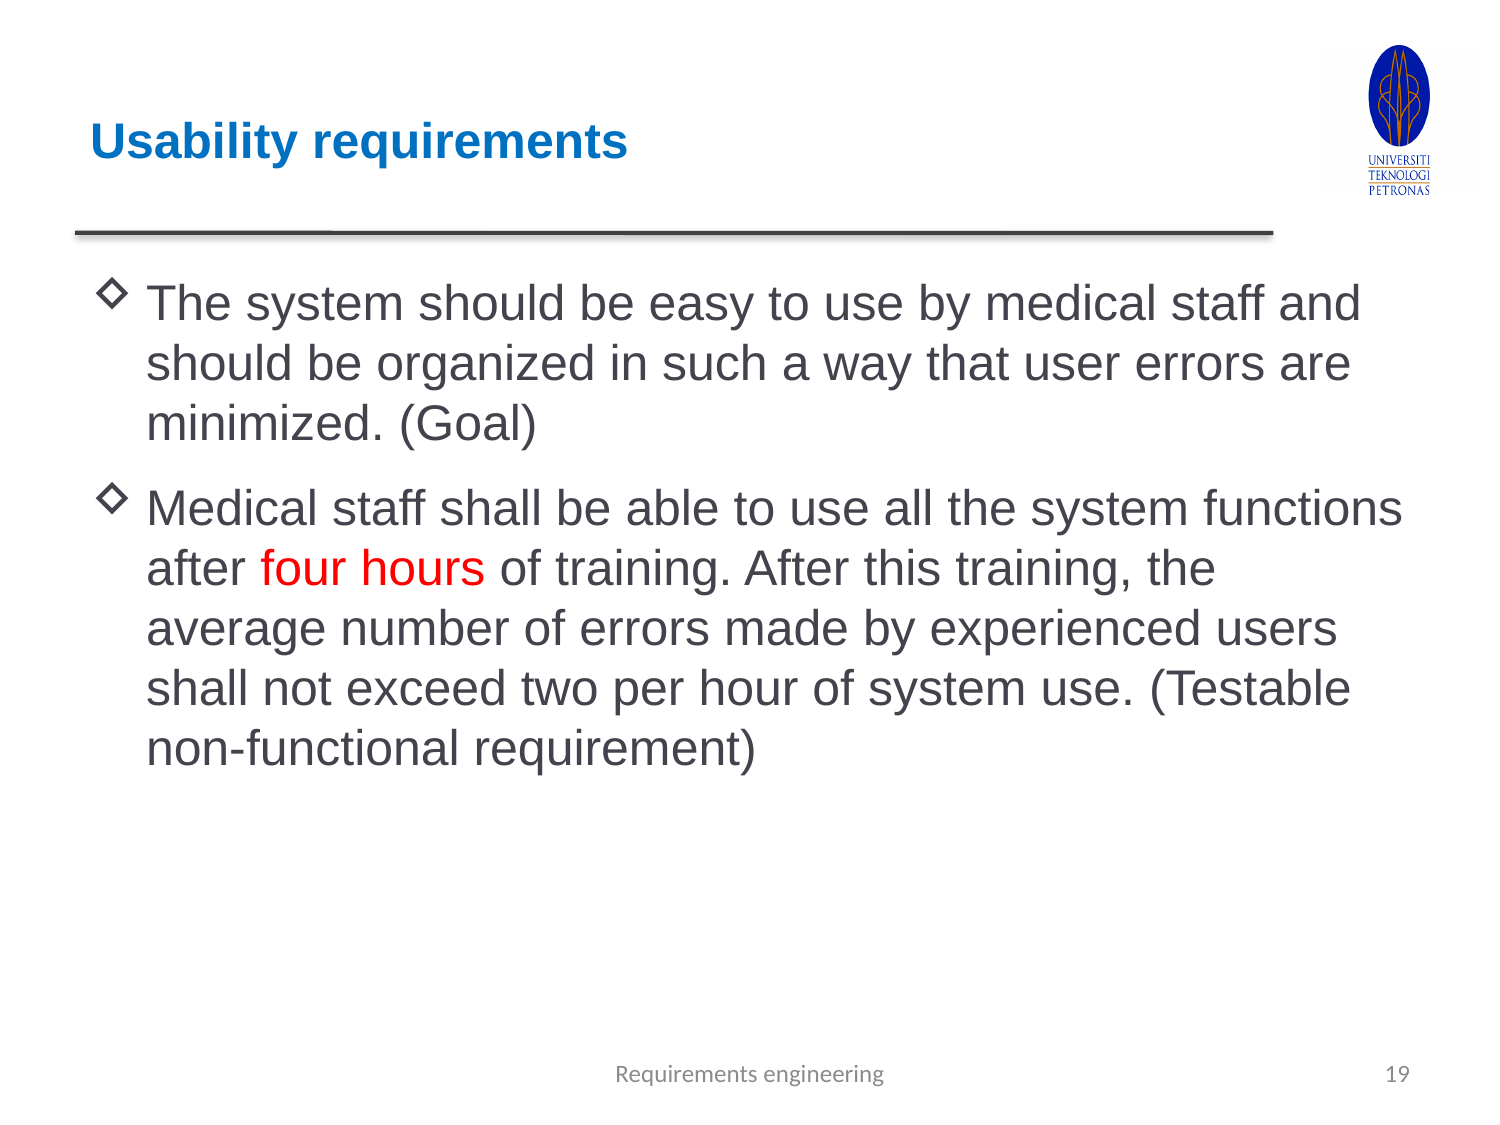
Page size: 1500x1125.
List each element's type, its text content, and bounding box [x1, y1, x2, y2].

slide_number 19 [1074, 1042, 1425, 1103]
footer Requirements engineering [512, 1042, 988, 1103]
list The system should be easy to use by medical staff and should be organized in such a way that user errors are minimized. (Goal) Medical staff shall be able to use all the system functions after four hours of training. After this training, the average number of errors made by experienced users shall not exceed two per hour of system use. (Testable non-functional requirement) [75, 262, 1425, 1005]
title Usability requirements [74, 44, 1272, 233]
picture [1316, 45, 1482, 195]
